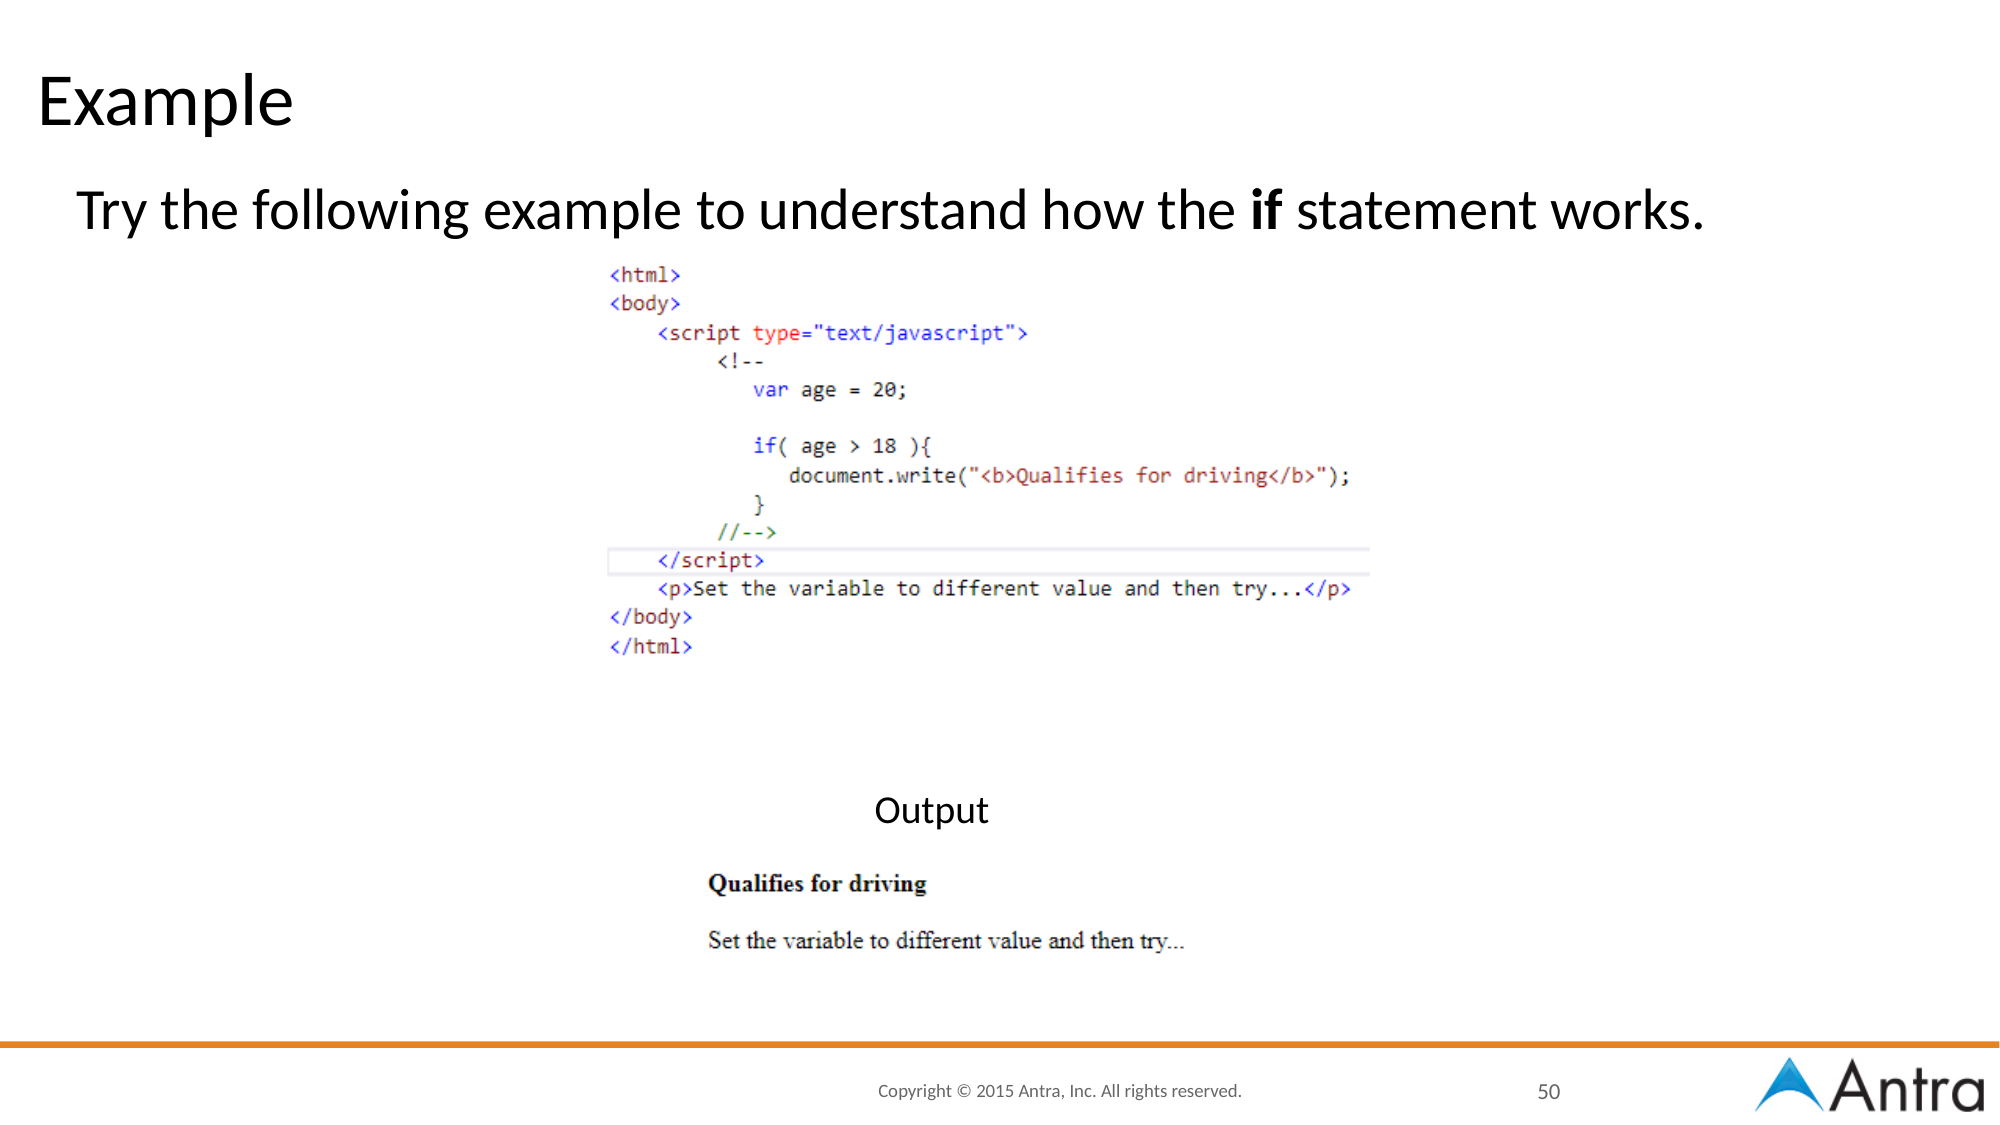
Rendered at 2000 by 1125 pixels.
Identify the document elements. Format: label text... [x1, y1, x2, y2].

picture [606, 265, 1370, 660]
text_box Output [874, 789, 1025, 829]
list Try the following example to understand how the if statement works. [75, 178, 1962, 829]
picture [704, 867, 1195, 966]
title Example [37, 57, 1863, 140]
picture [1744, 1048, 1994, 1122]
slide_number 50 [1498, 1075, 1561, 1106]
